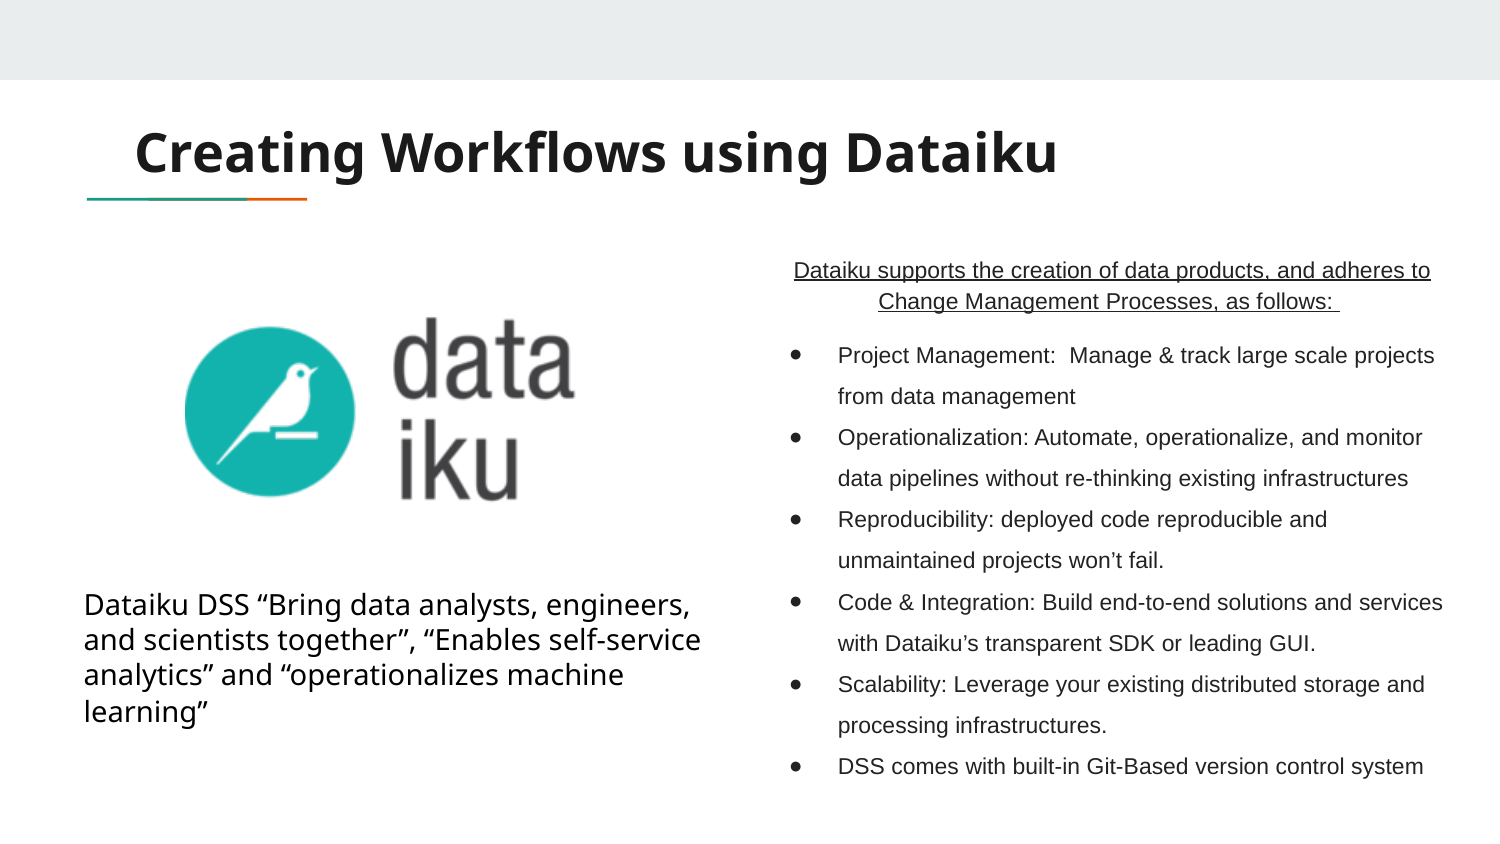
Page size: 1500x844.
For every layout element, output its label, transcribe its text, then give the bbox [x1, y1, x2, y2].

text_box Dataiku DSS “Bring data analysts, engineers, and scientists together”, “Enables self-service analytics” and “operationalizes machine learning” ts today and build for tomorrow. [68, 571, 748, 844]
title Creating Workflows using Dataiku [119, 103, 1381, 192]
picture [185, 305, 577, 523]
text_box Dataiku supports the creation of data products, and adheres to Change Management Processes, as follows: Project Management: Manage & track large scale projects from data management Operationalization: Automate, operationalize, and monitor data pipelines without re-thinking existing infrastructures Reproducibility: deployed code reproducible and unmaintained projects won’t fail. Code & Integration: Build end-to-end solutions and services with Dataiku’s transparent SDK or leading GUI. Scalability: Leverage your existing distributed storage and processing infrastructures. DSS comes with built-in Git-Based version control system [747, 236, 1477, 729]
